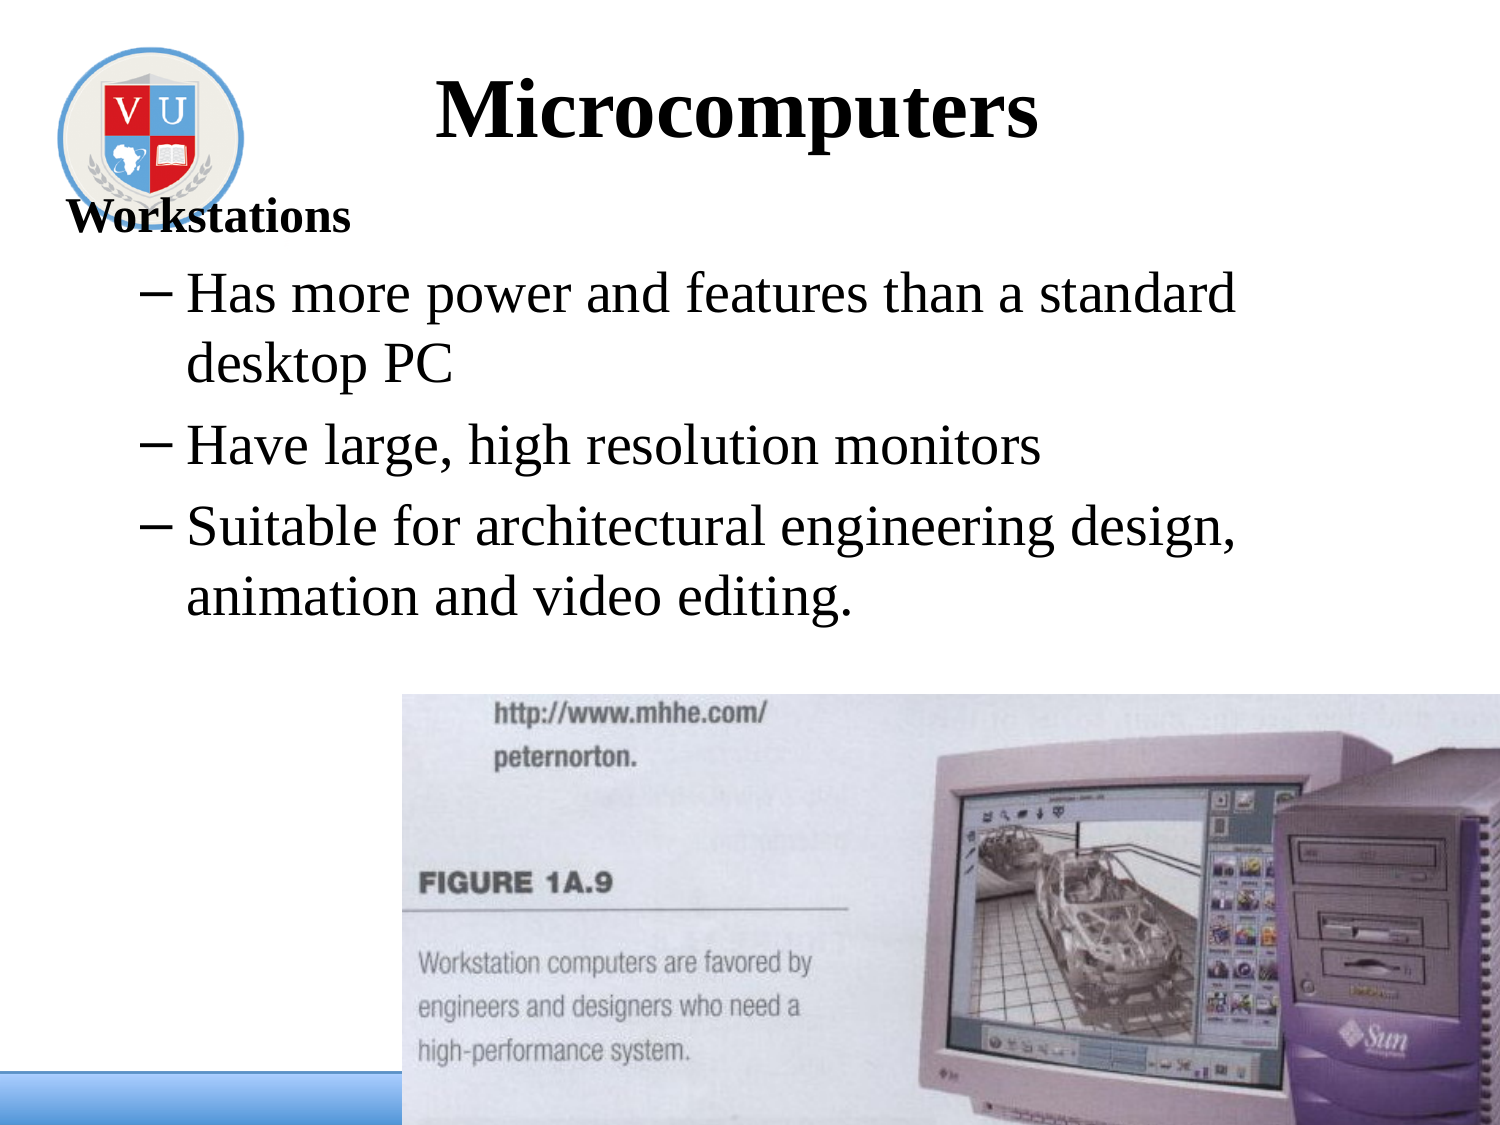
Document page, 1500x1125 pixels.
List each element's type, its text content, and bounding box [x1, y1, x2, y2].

picture [0, 0, 1500, 1125]
title Microcomputers [50, 45, 1425, 163]
list Workstations Has more power and features than a standard desktop PC Have large, high resolution monitors Suitable for architectural engineering design, animation and video editing. [50, 174, 1438, 1088]
